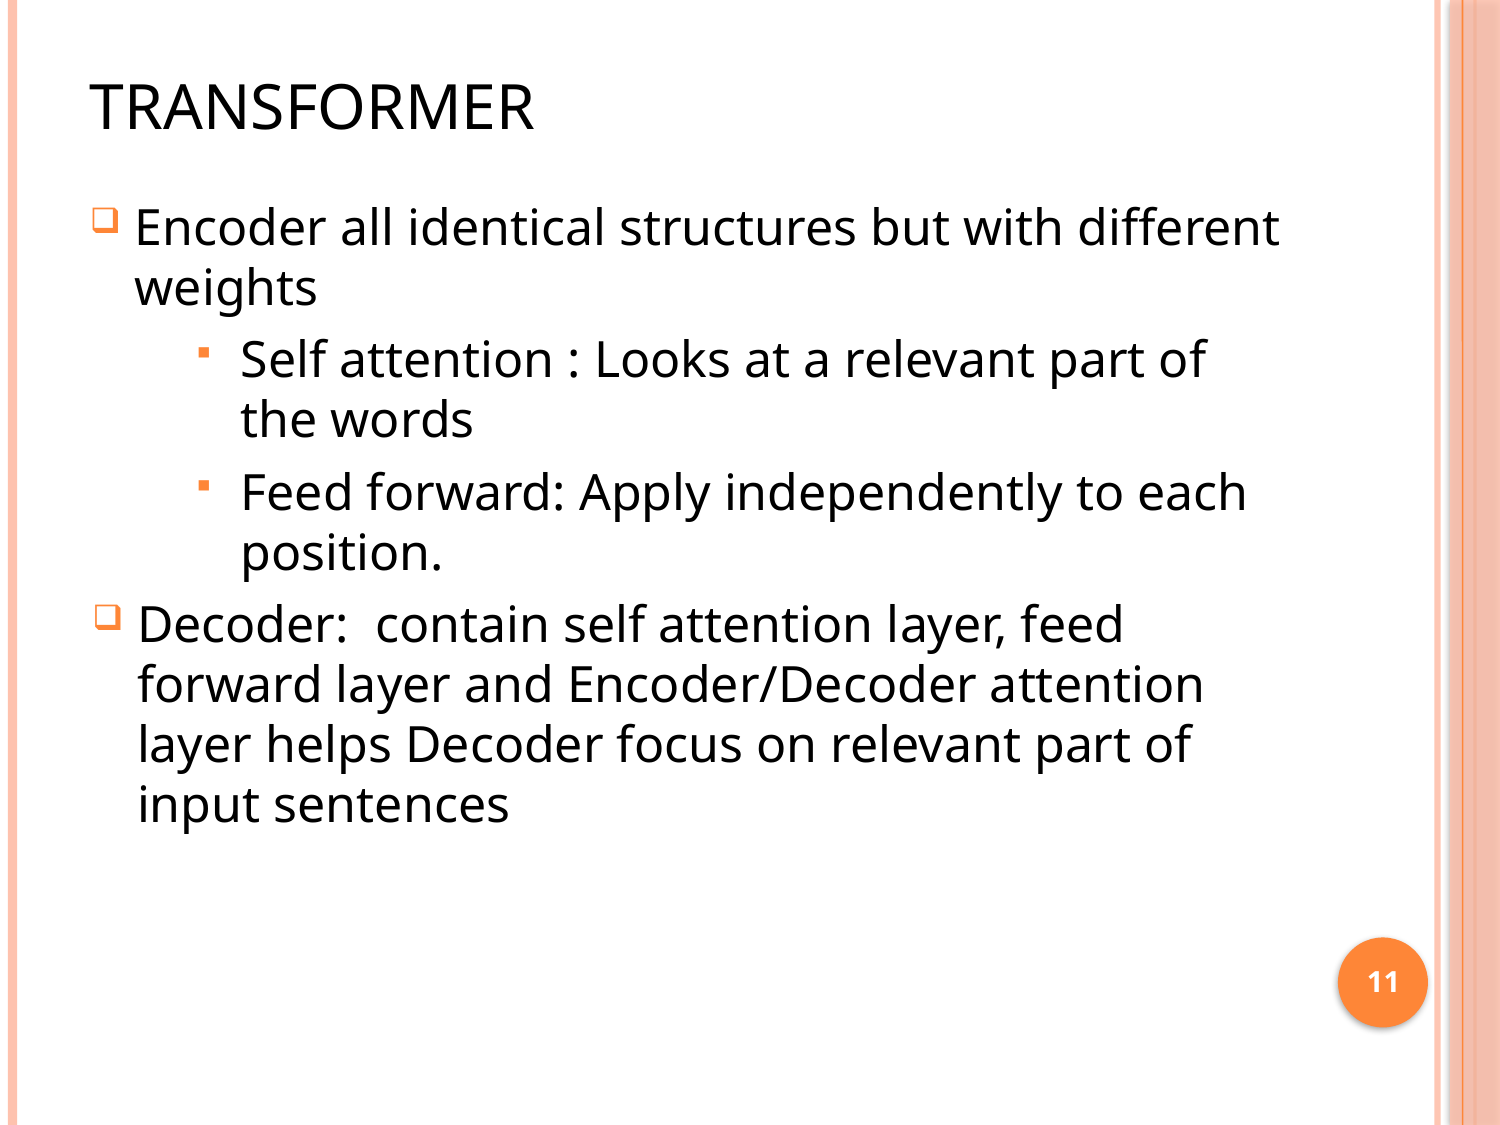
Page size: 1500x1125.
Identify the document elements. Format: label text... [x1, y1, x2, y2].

slide_number 11 [1333, 940, 1434, 1027]
title Transformer [75, 45, 1300, 150]
list Encoder all identical structures but with different weights Self attention : Looks at a relevant part of the words Feed forward: Apply independently to each position. Decoder: contain self attention layer, feed forward layer and Encoder/Decoder attention layer helps Decoder focus on relevant part of input sentences [75, 187, 1300, 1062]
